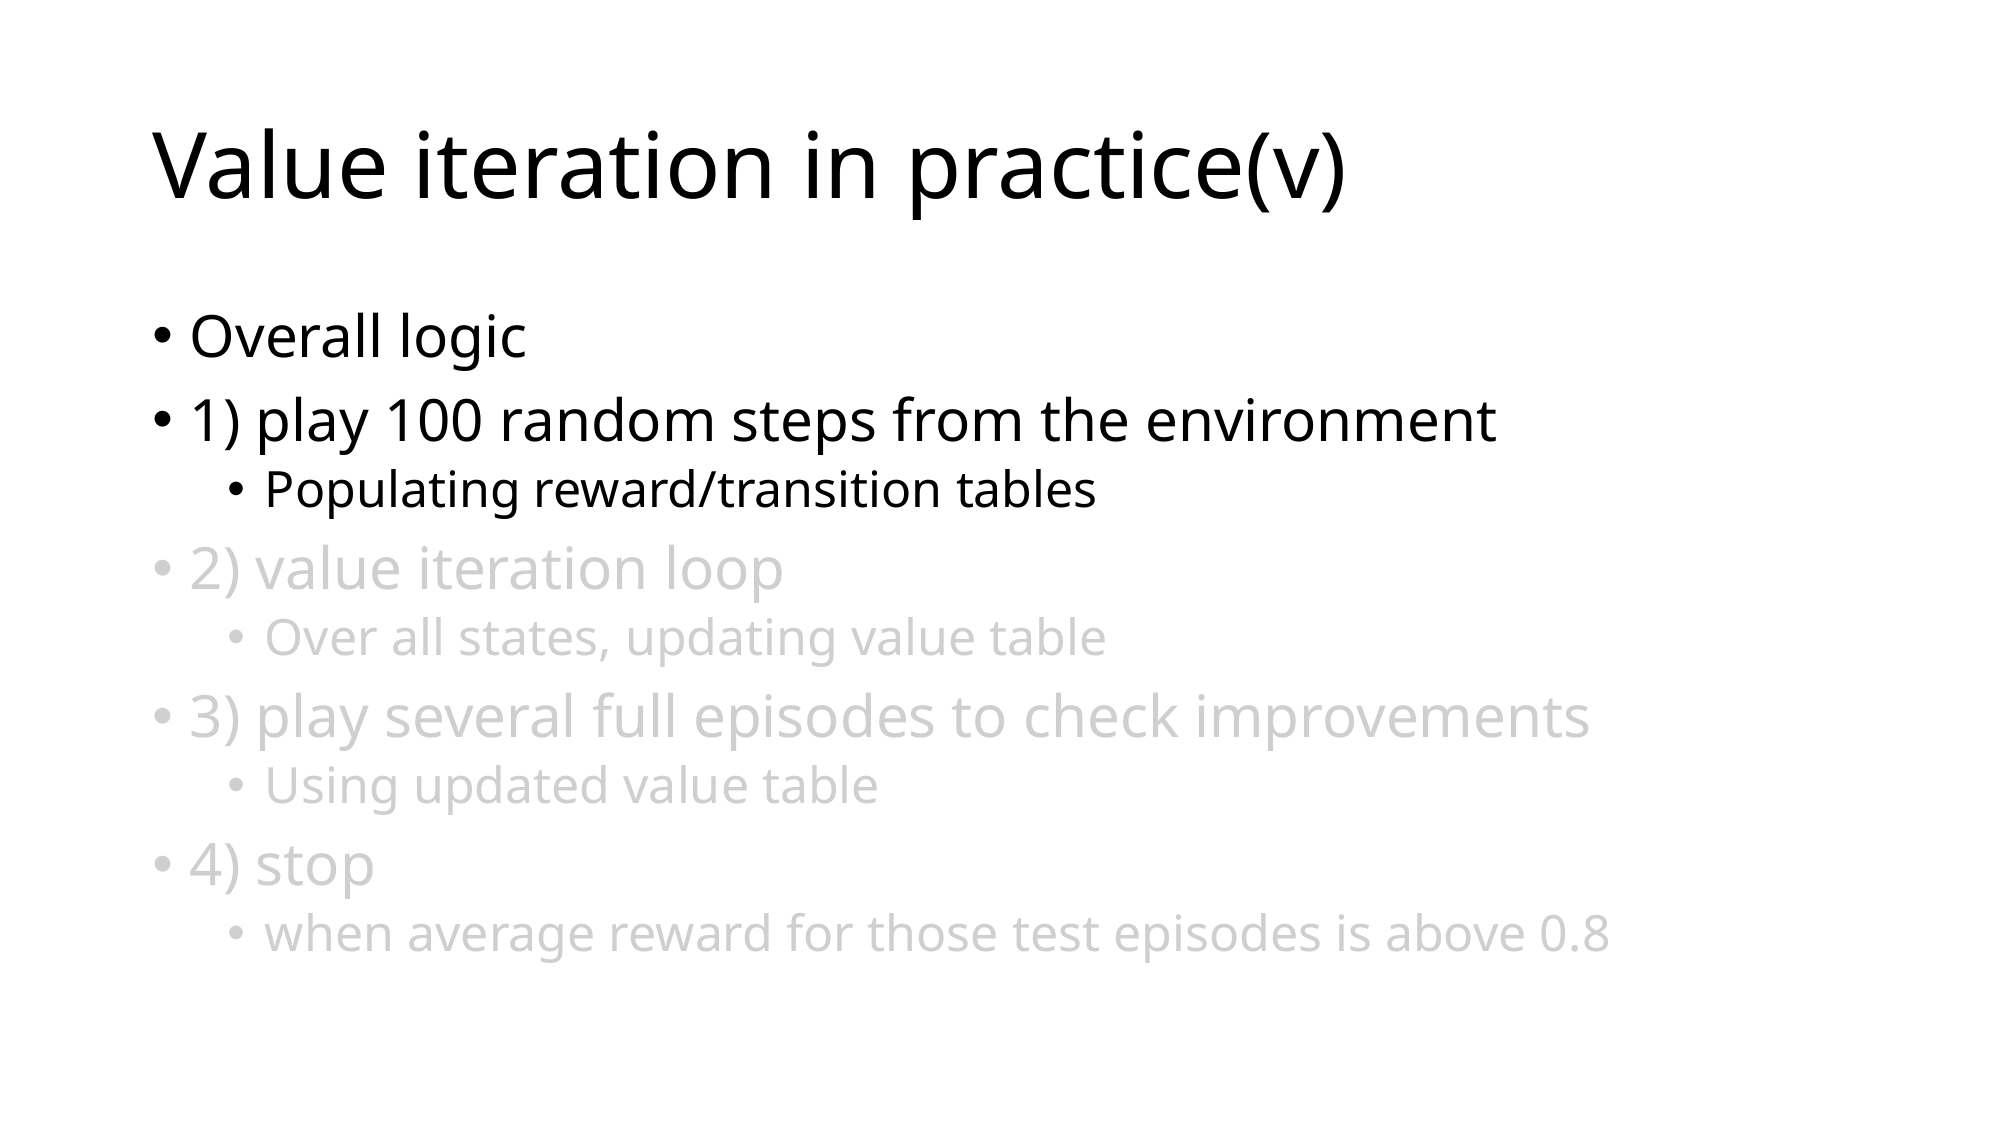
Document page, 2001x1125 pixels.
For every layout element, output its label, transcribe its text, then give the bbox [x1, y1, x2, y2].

list Overall logic 1) play 100 random steps from the environment Populating reward/transition tables 2) value iteration loop Over all states, updating value table 3) play several full episodes to check improvements Using updated value table 4) stop when average reward for those test episodes is above 0.8 [137, 299, 1863, 1014]
title Value iteration in practice(v) [137, 59, 1863, 278]
